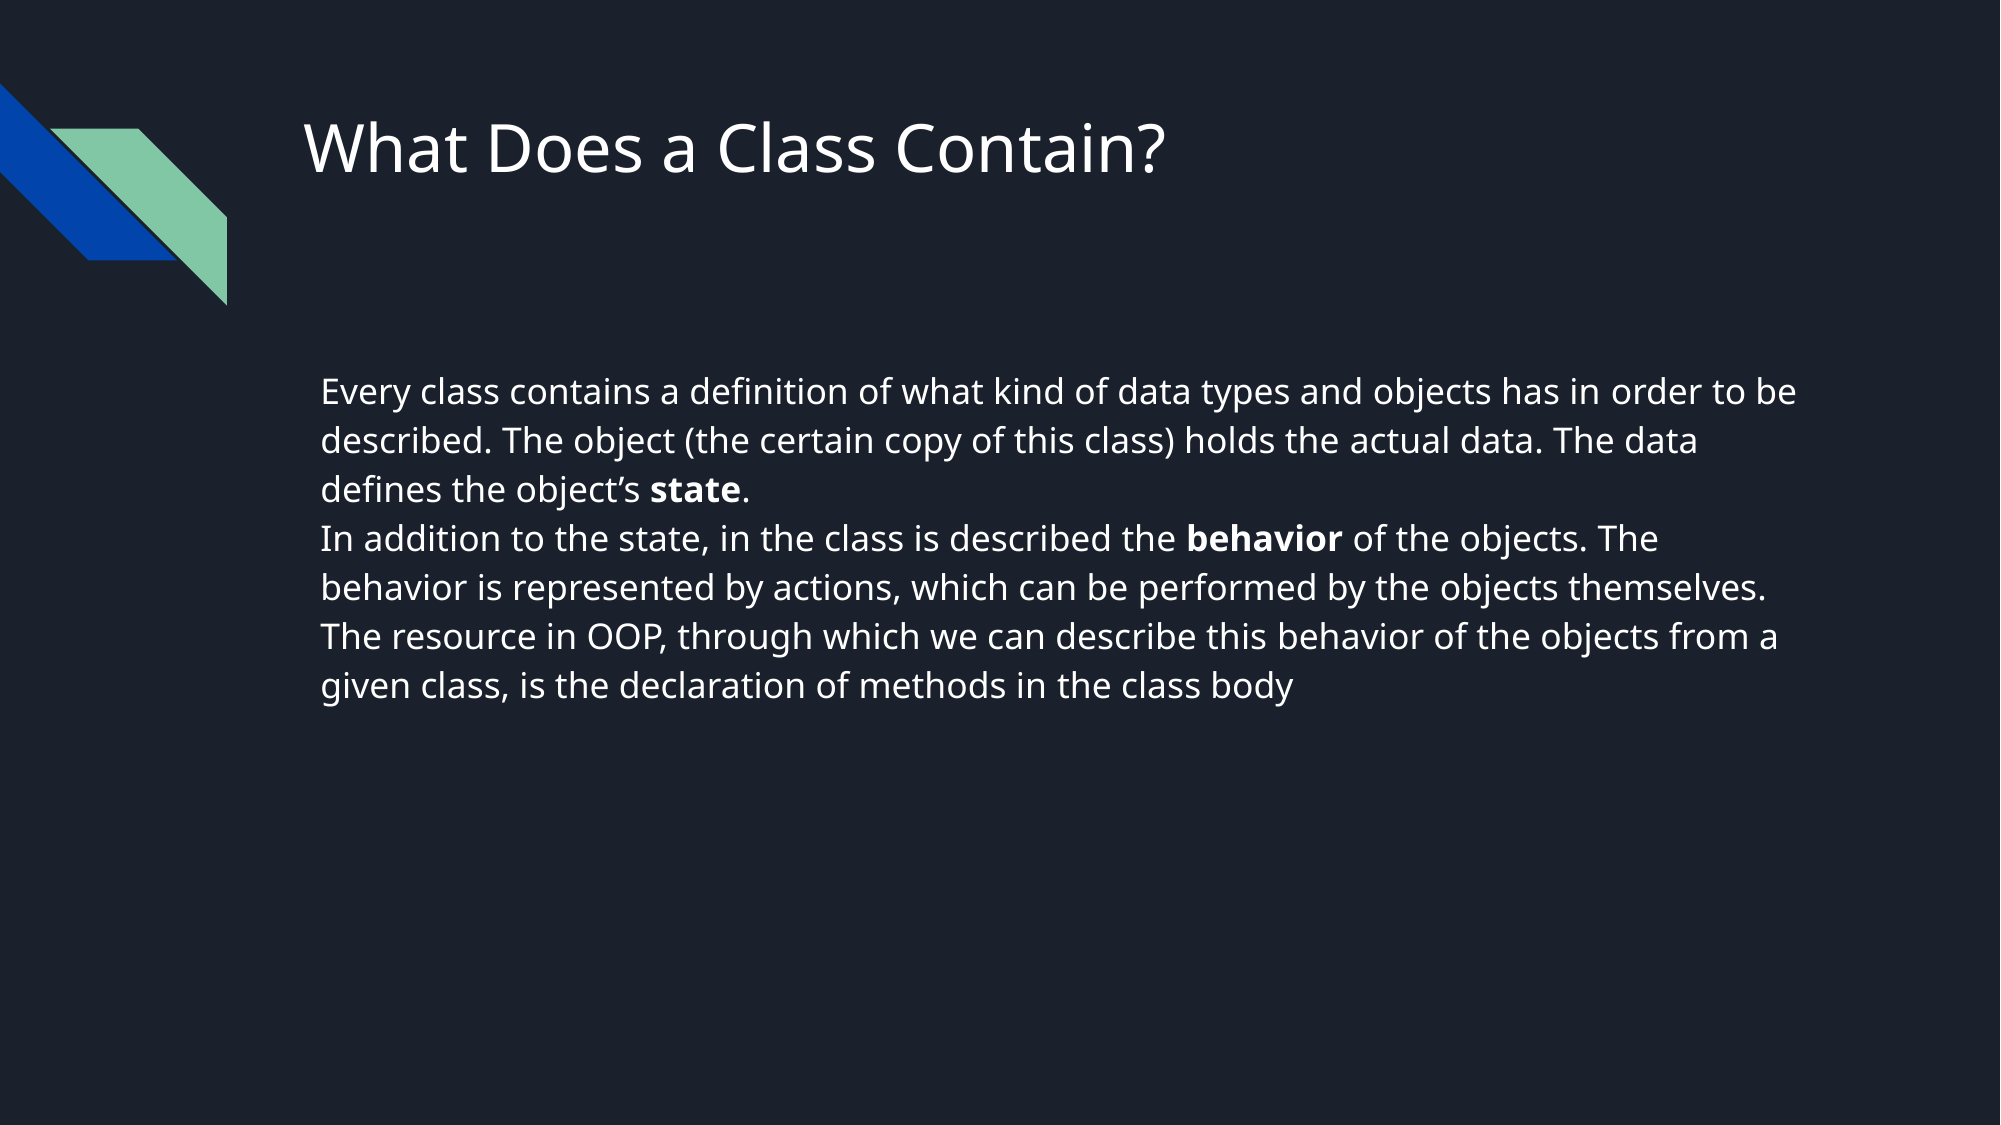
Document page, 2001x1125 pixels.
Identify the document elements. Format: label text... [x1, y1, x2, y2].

list Every class contains a definition of what kind of data types and objects has in order to be described. The object (the certain copy of this class) holds the actual data. The data defines the object’s state. In addition to the state, in the class is described the behavior of the objects. The behavior is represented by actions, which can be performed by the objects themselves. The resource in OOP, through which we can describe this behavior of the objects from a given class, is the declaration of methods in the class body [283, 342, 1824, 980]
title What Does a Class Contain? [283, 86, 1824, 287]
